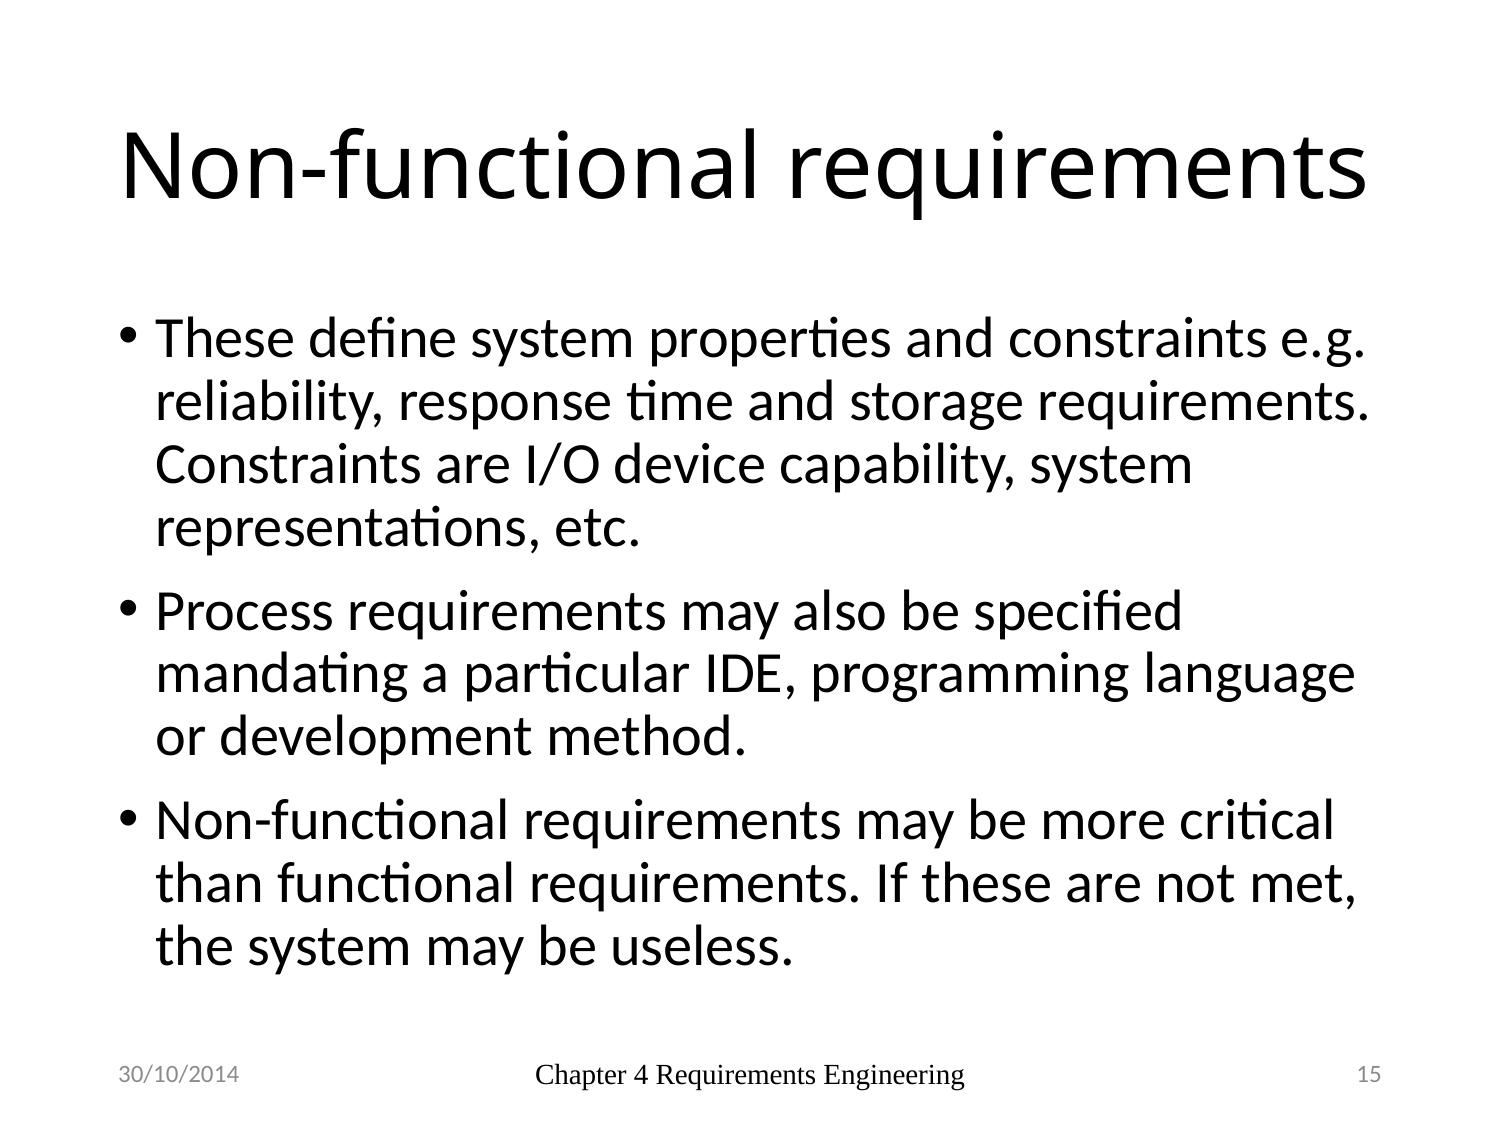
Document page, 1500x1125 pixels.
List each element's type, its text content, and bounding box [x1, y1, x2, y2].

list These define system properties and constraints e.g. reliability, response time and storage requirements. Constraints are I/O device capability, system representations, etc. Process requirements may also be specified mandating a particular IDE, programming language or development method. Non-functional requirements may be more critical than functional requirements. If these are not met, the system may be useless. [103, 299, 1397, 1014]
slide_number 15 [1059, 1042, 1397, 1103]
footer Chapter 4 Requirements Engineering [496, 1042, 1004, 1103]
title Non-functional requirements [103, 59, 1397, 278]
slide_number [103, 1042, 441, 1103]
